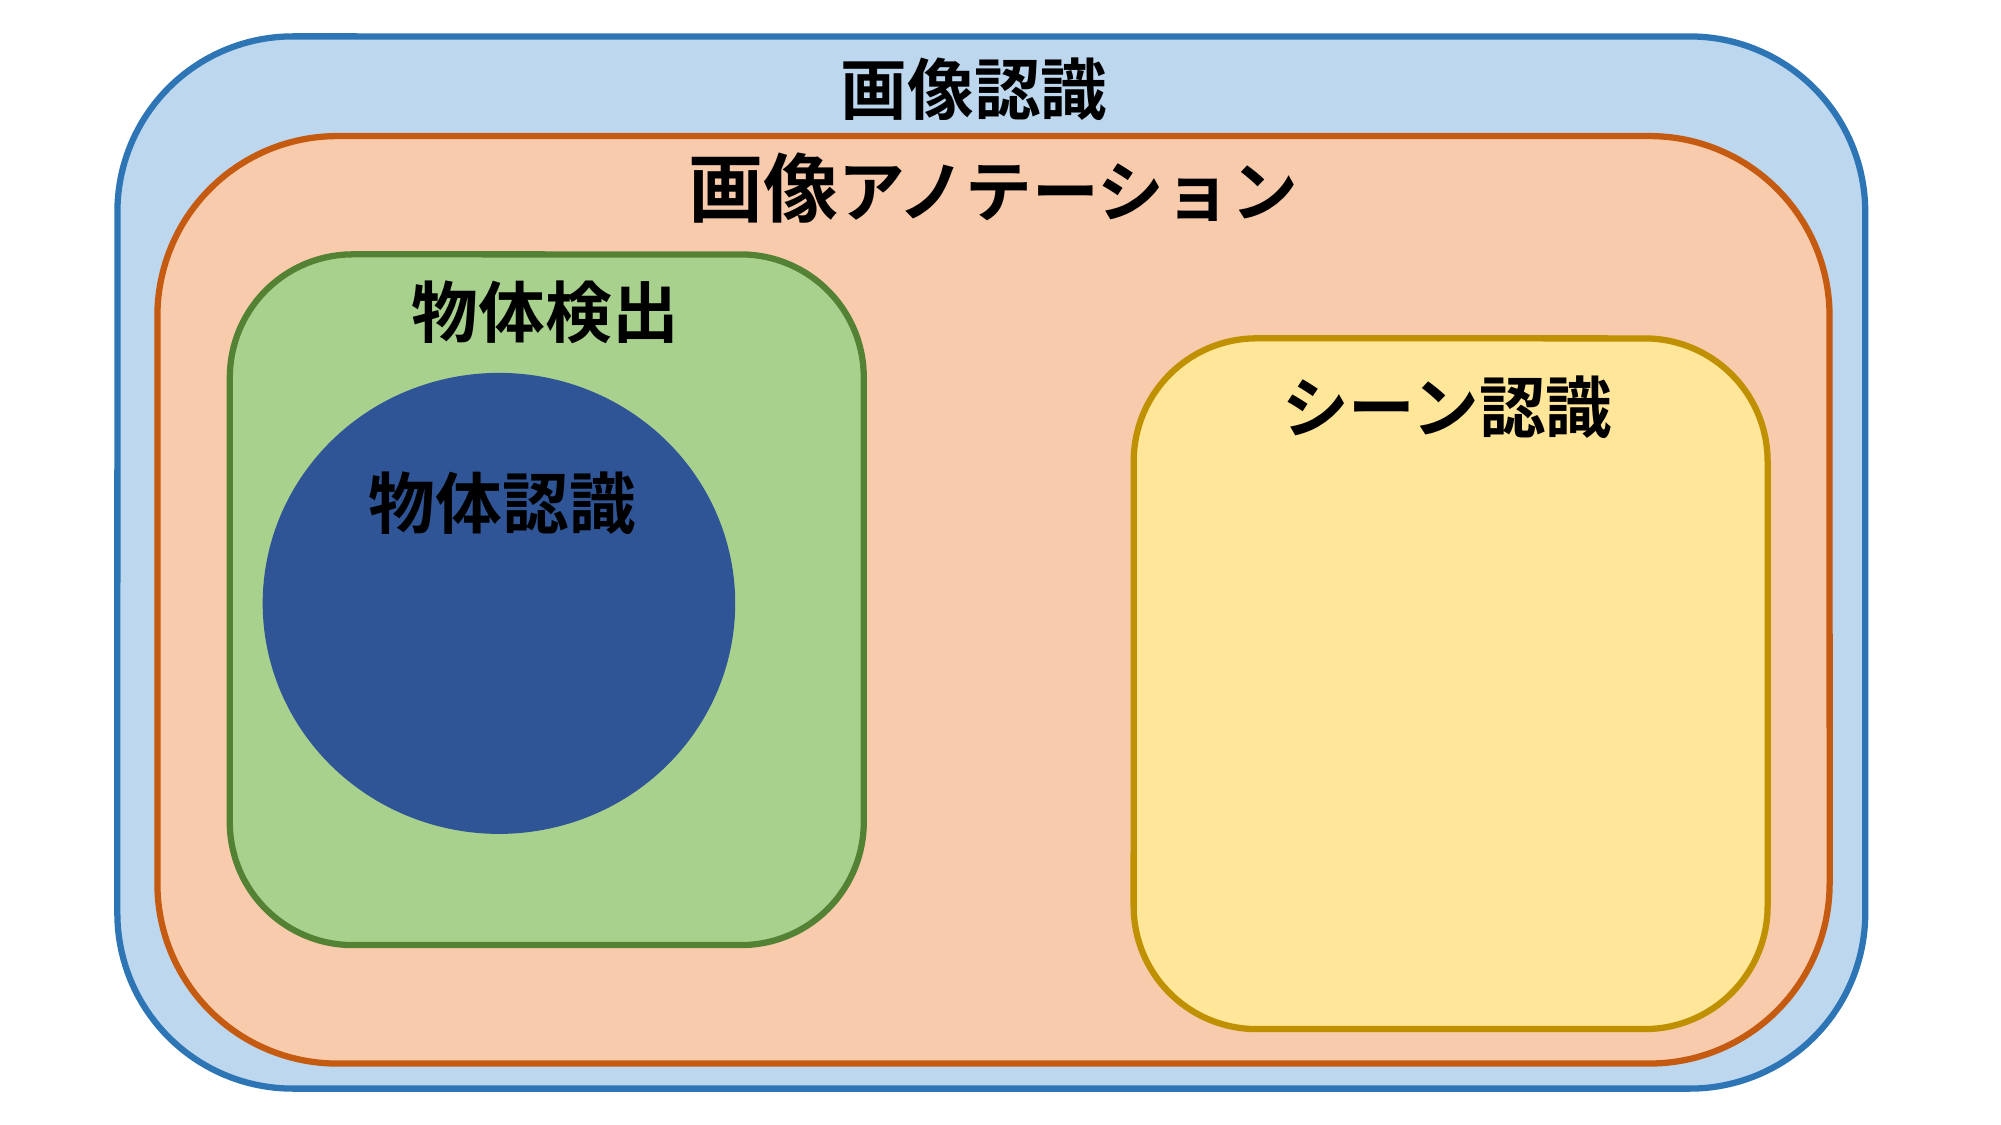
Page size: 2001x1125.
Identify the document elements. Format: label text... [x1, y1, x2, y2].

text_box [156, 135, 1831, 1065]
text_box 物体認識 [354, 454, 651, 550]
text_box [116, 35, 1867, 1090]
text_box [1132, 337, 1769, 1031]
text_box 画像アノテーション [673, 134, 1314, 240]
text_box [261, 371, 737, 835]
text_box [228, 253, 865, 947]
text_box 画像認識 [826, 40, 1123, 134]
text_box 物体検出 [397, 263, 697, 358]
text_box シーン認識 [1267, 358, 1635, 454]
